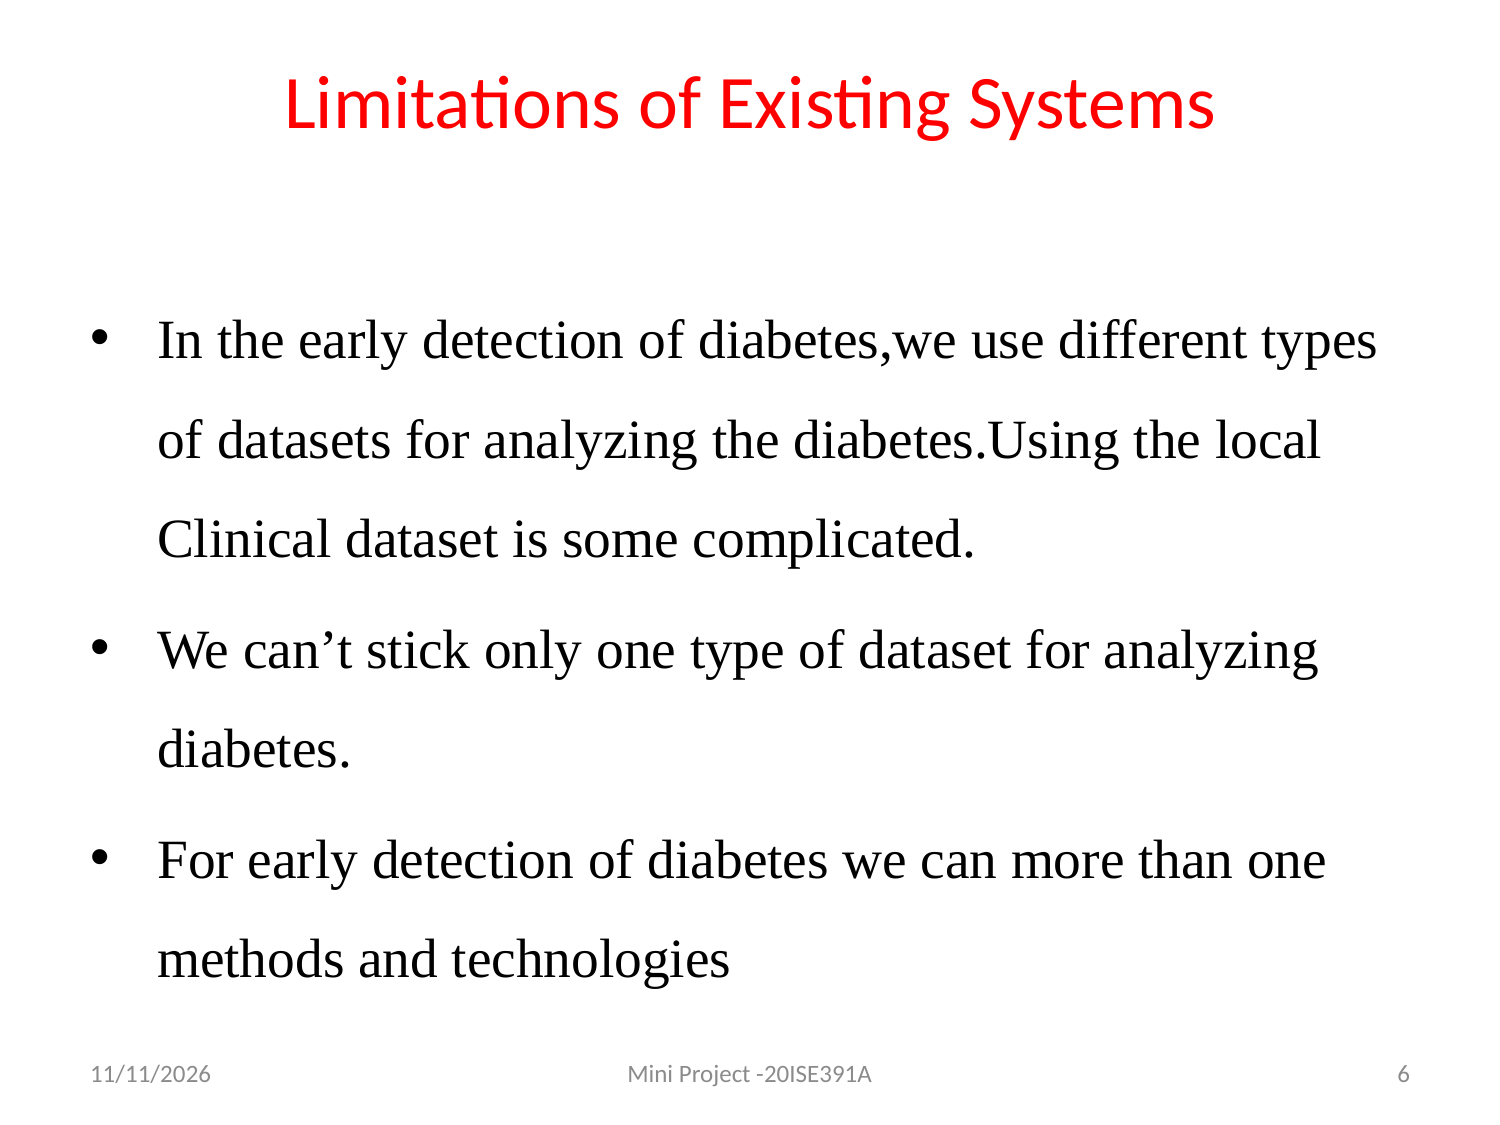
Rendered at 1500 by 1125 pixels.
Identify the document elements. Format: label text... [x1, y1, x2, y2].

title Limitations of Existing Systems [75, 45, 1425, 233]
slide_number 6 [1074, 1042, 1425, 1103]
footer Mini Project -20ISE391A [512, 1042, 988, 1103]
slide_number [75, 1042, 425, 1103]
list In the early detection of diabetes,we use different types of datasets for analyzing the diabetes.Using the local Clinical dataset is some complicated. We can’t stick only one type of dataset for analyzing diabetes. For early detection of diabetes we can more than one methods and technologies [75, 262, 1425, 1005]
